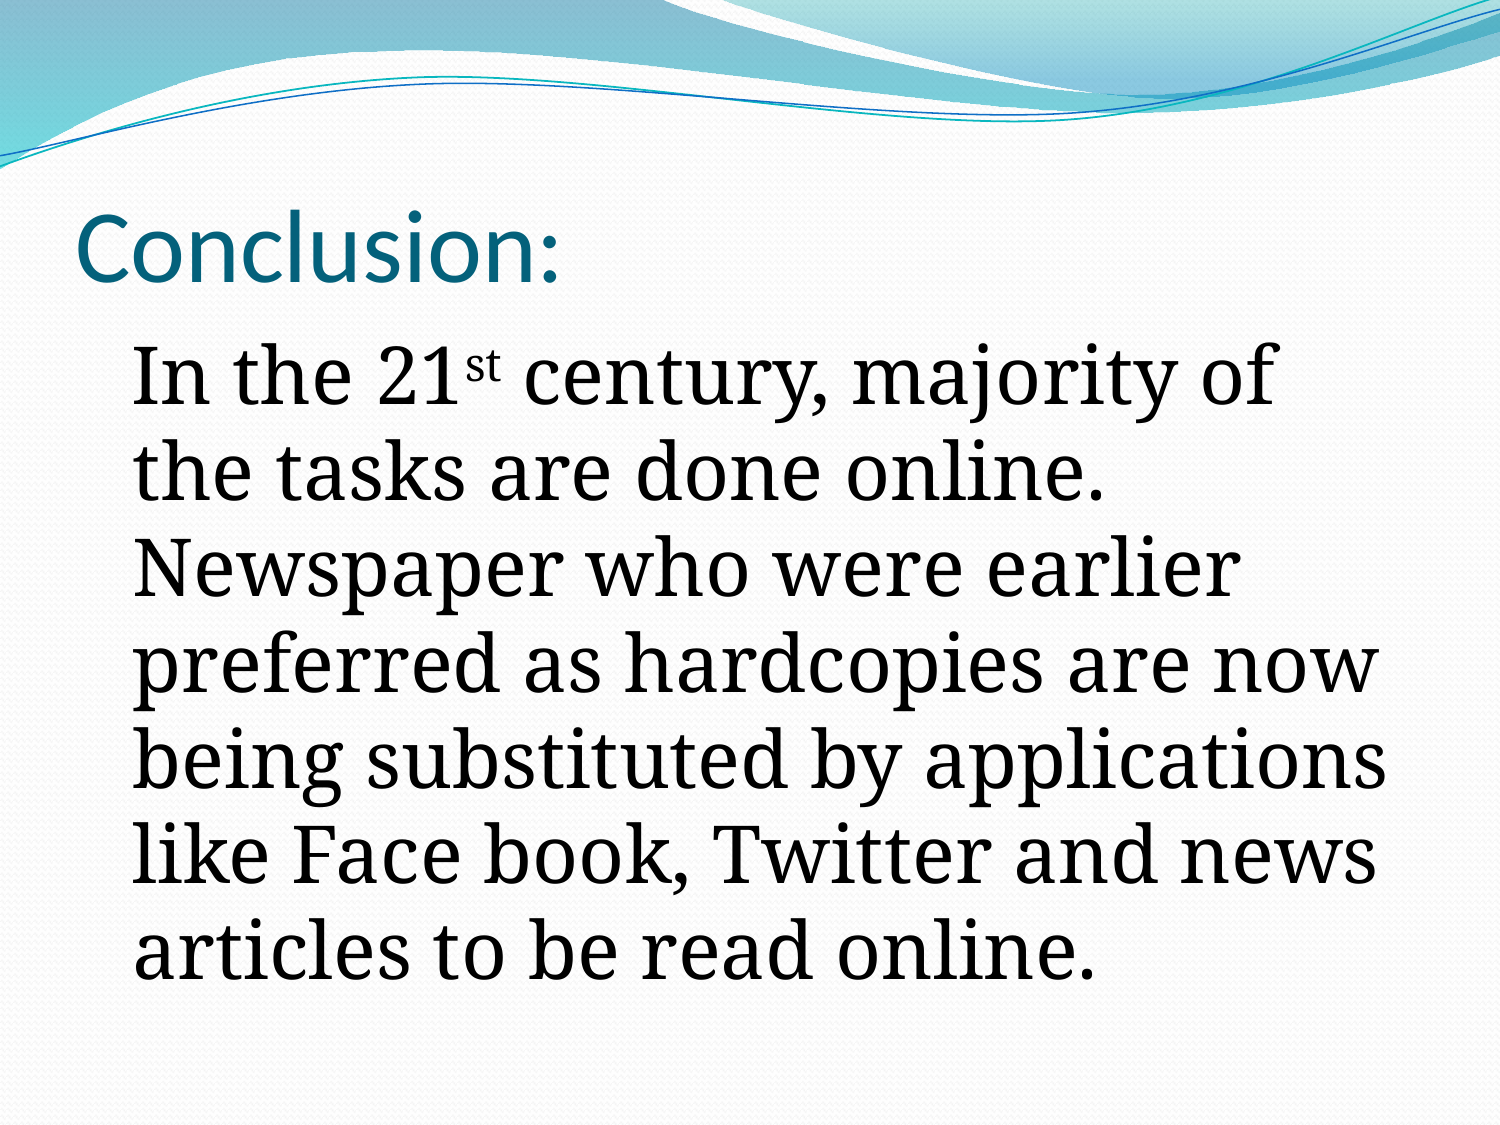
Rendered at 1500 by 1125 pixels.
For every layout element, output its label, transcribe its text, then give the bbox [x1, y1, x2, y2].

title Conclusion: [75, 115, 1425, 303]
list In the 21st century, majority of the tasks are done online. Newspaper who were earlier preferred as hardcopies are now being substituted by applications like Face book, Twitter and news articles to be read online. [75, 317, 1425, 1038]
